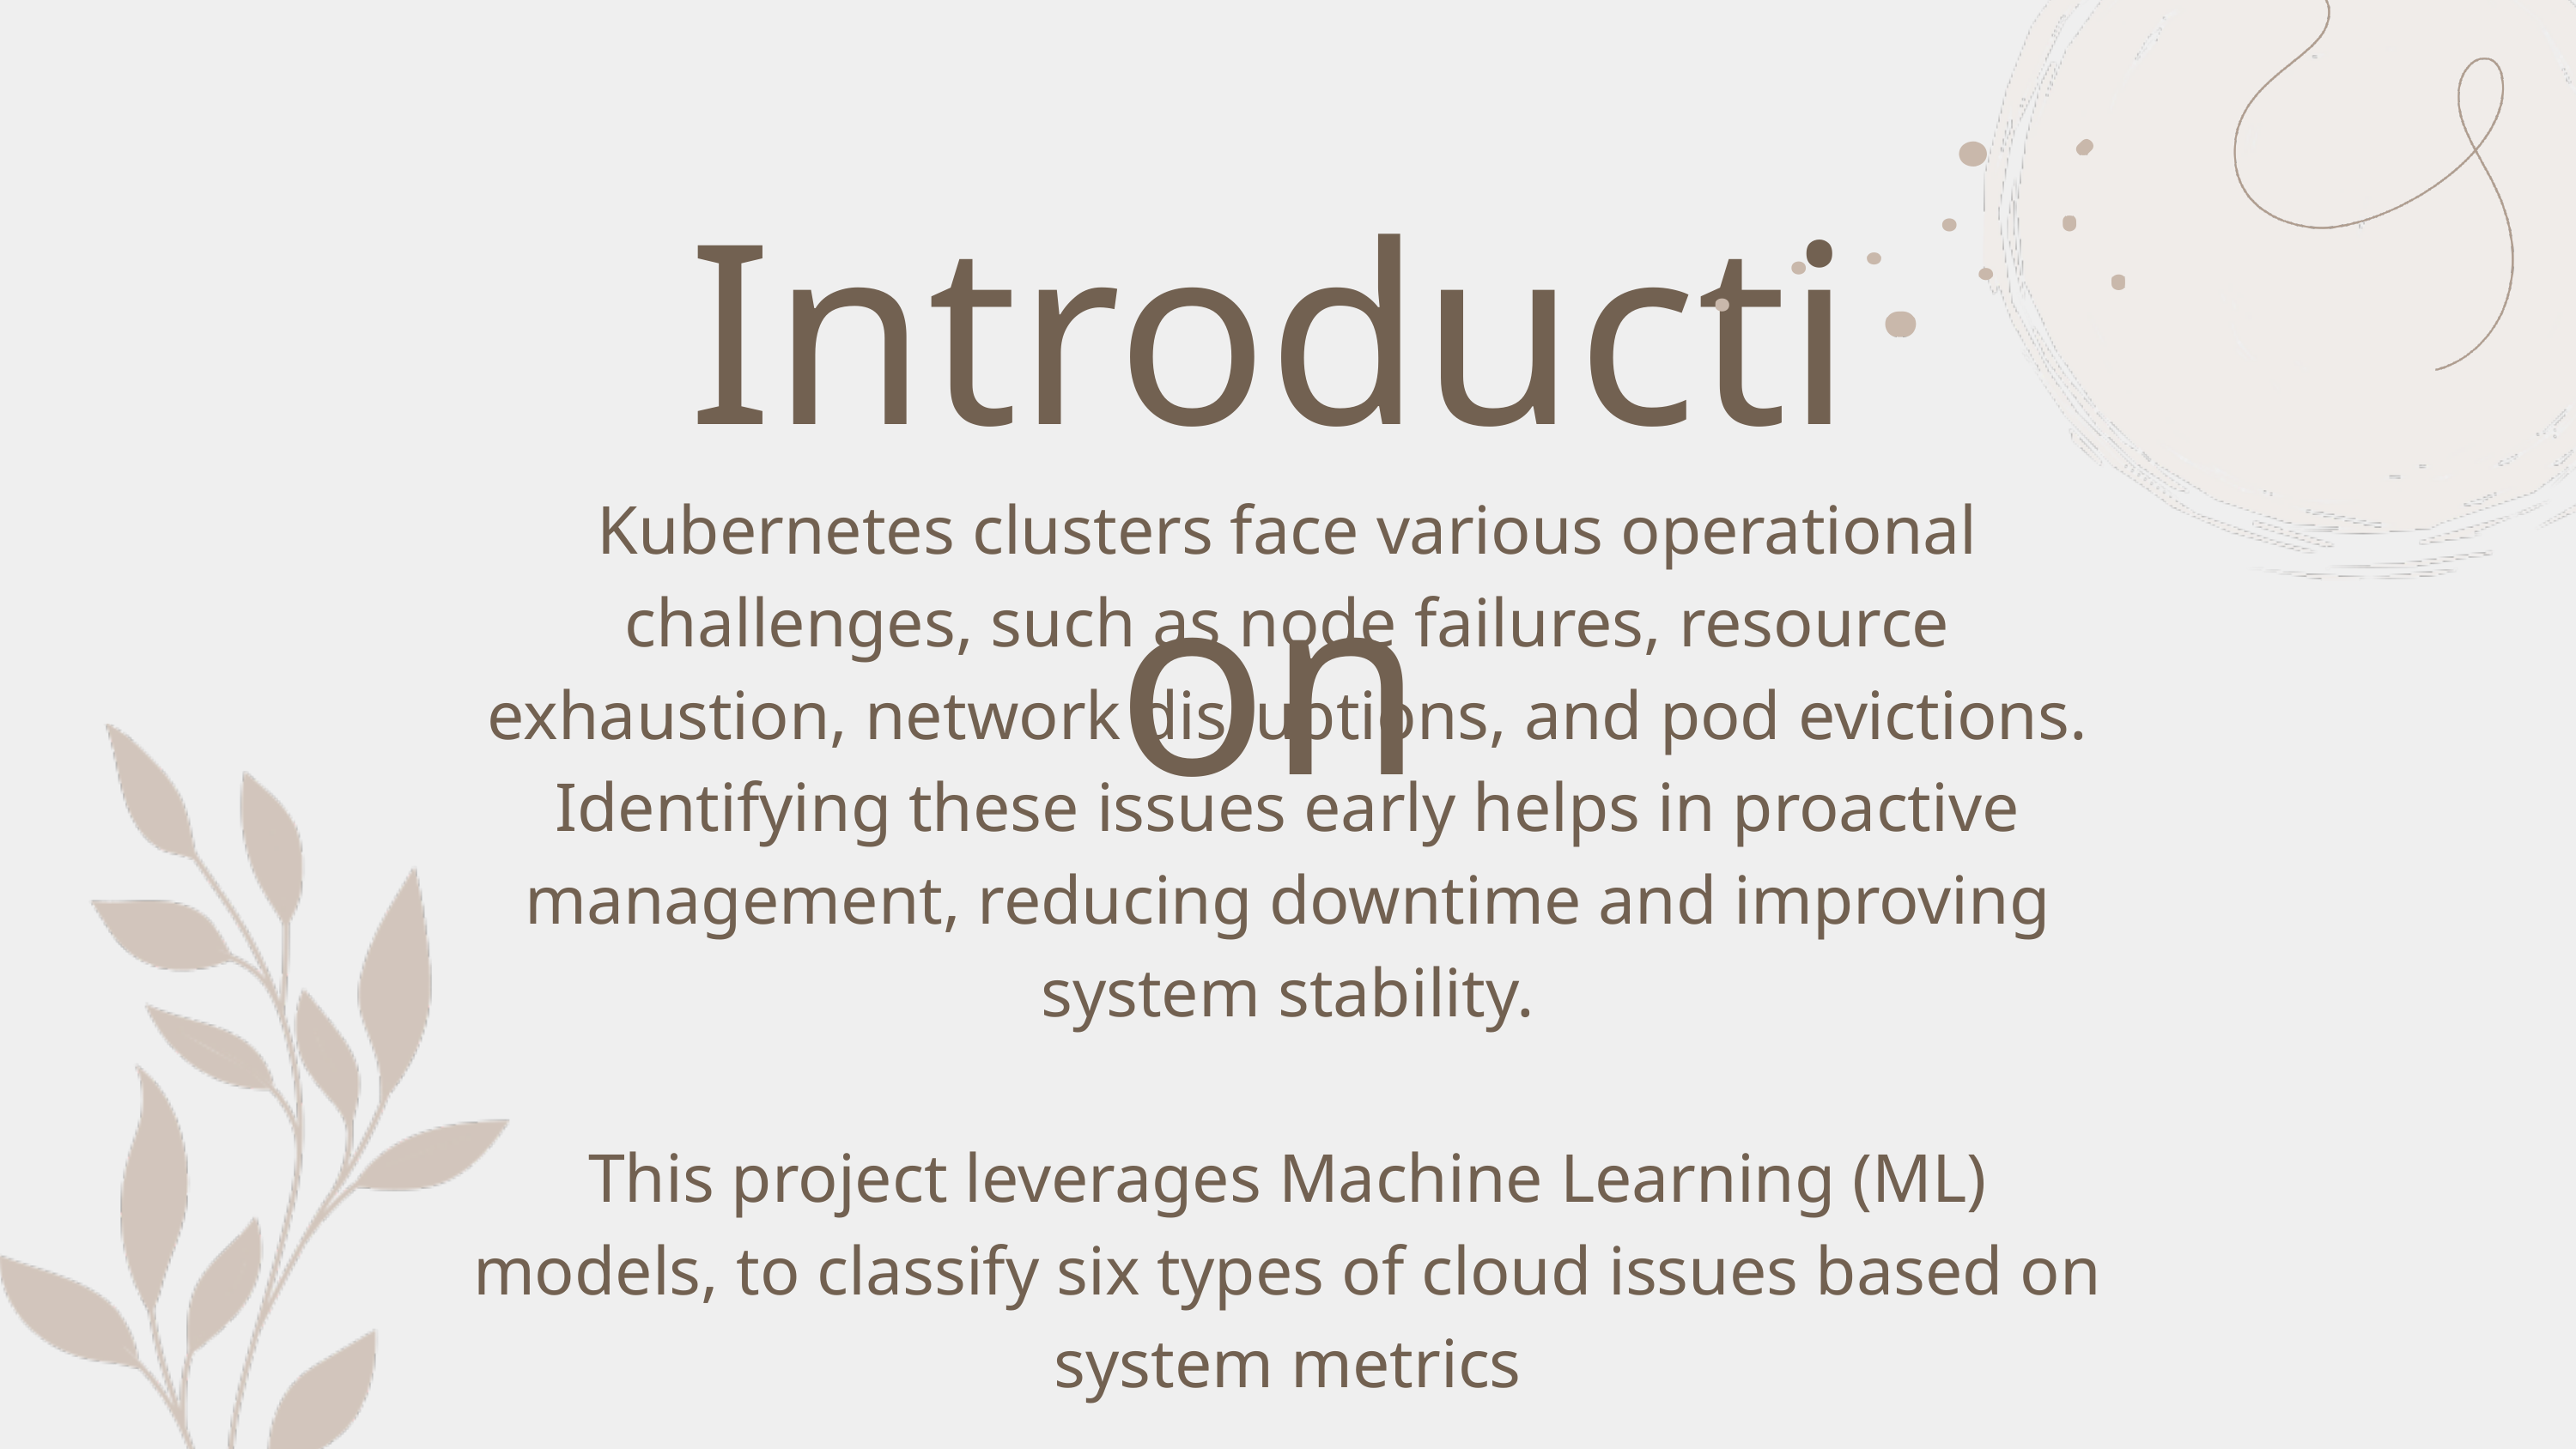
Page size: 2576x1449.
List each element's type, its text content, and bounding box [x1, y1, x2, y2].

text_box [0, 724, 510, 1449]
text_box Introduction [620, 124, 1710, 474]
text_box Kubernetes clusters face various operational challenges, such as node failures, resource exhaustion, network disruptions, and pod evictions. Identifying these issues early helps in proactive management, reducing downtime and improving system stability. This project leverages Machine Learning (ML) models, to classify six types of cloud issues based on system metrics [468, 474, 2107, 1401]
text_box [1715, 0, 2576, 581]
